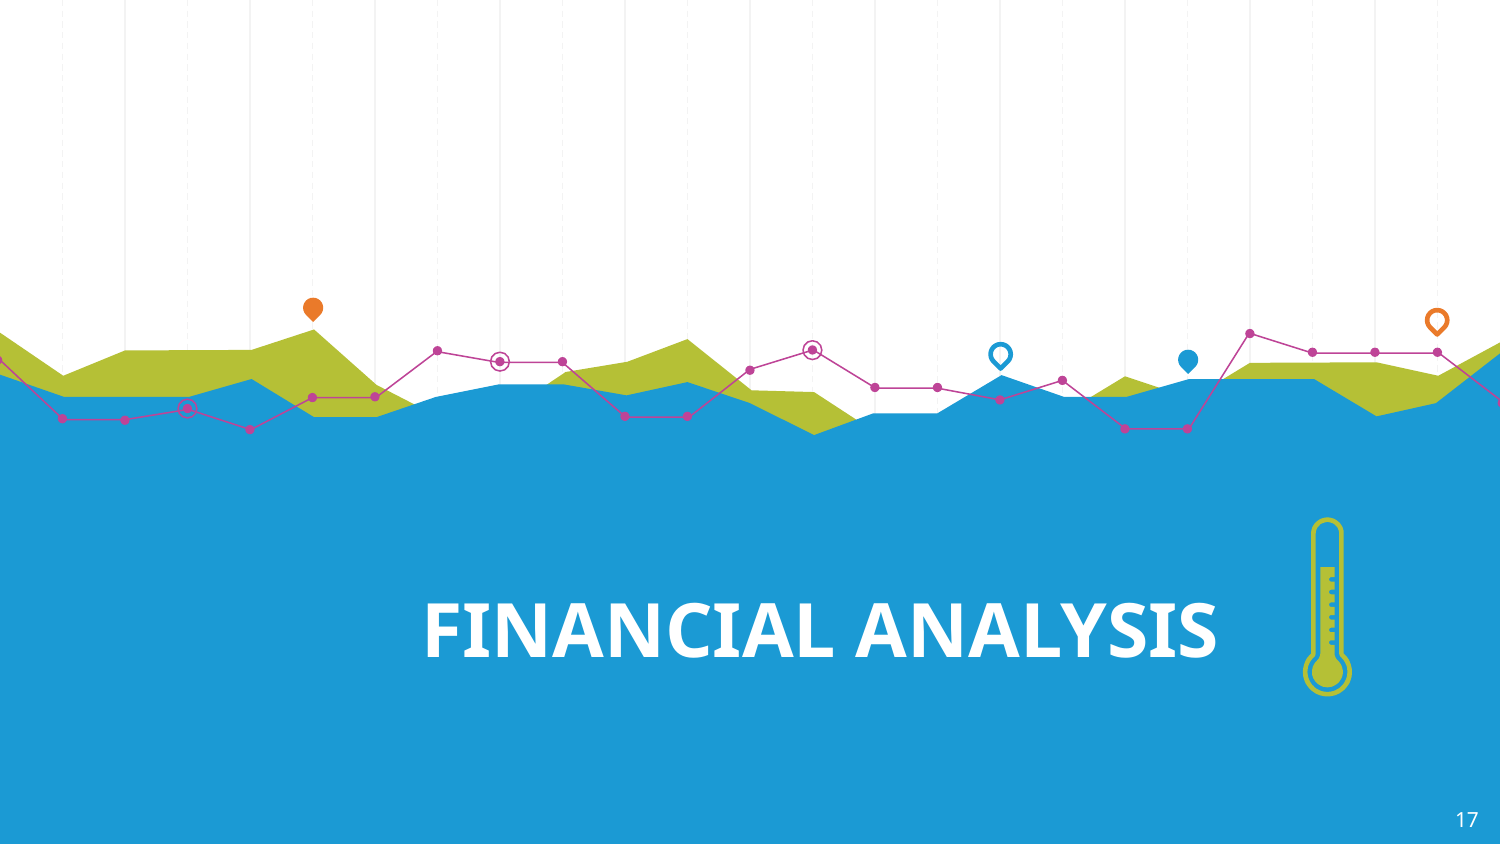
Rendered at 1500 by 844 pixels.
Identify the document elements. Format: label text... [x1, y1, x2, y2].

title FINANCIAL ANALYSIS [378, 497, 1235, 688]
slide_number ‹#› [1403, 791, 1494, 844]
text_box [1302, 517, 1353, 697]
